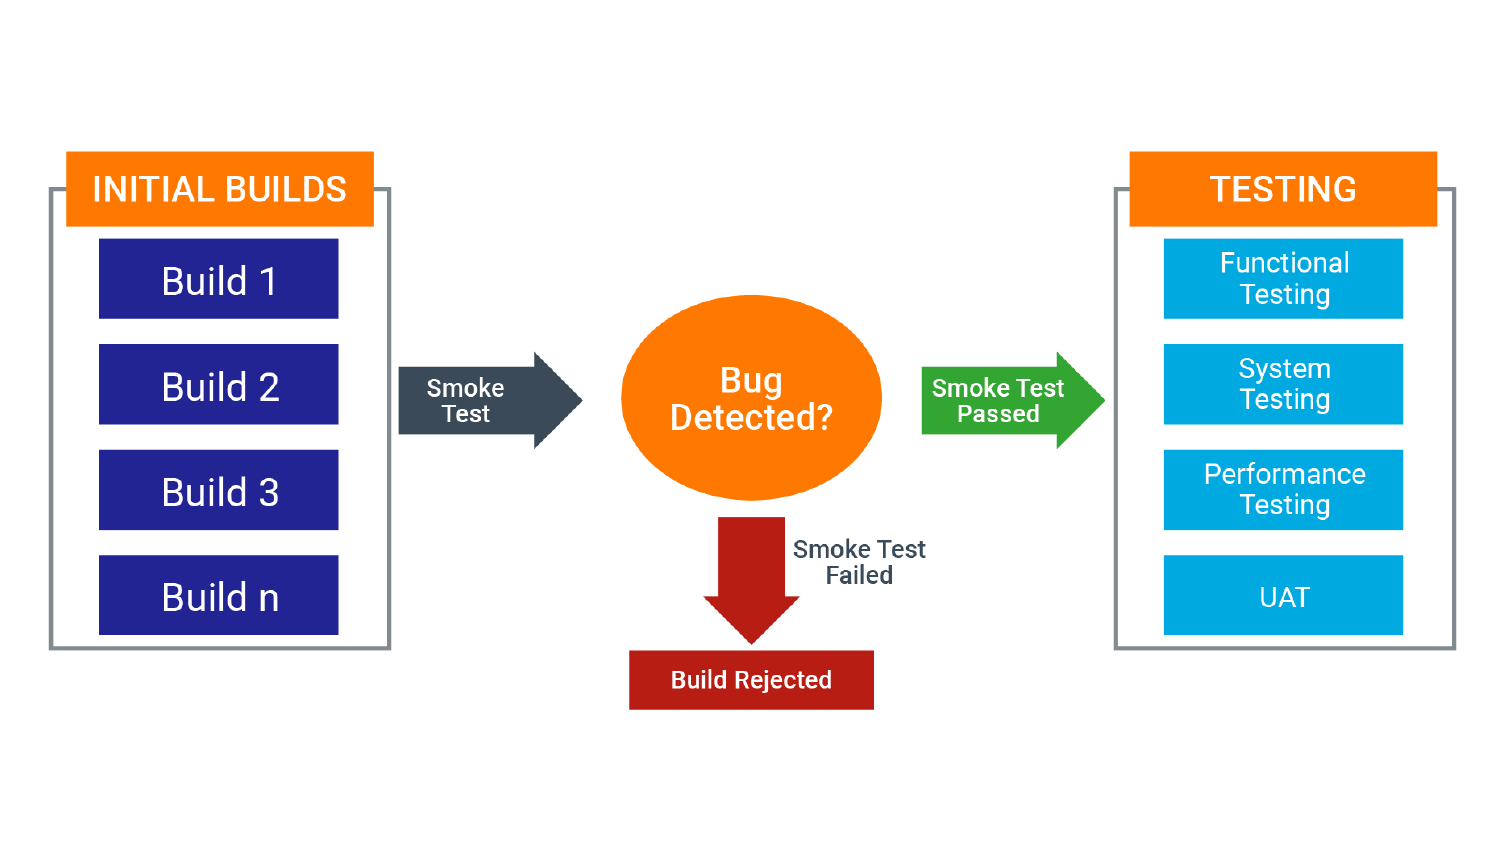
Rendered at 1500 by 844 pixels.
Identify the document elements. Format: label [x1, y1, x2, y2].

picture [24, 109, 1476, 734]
